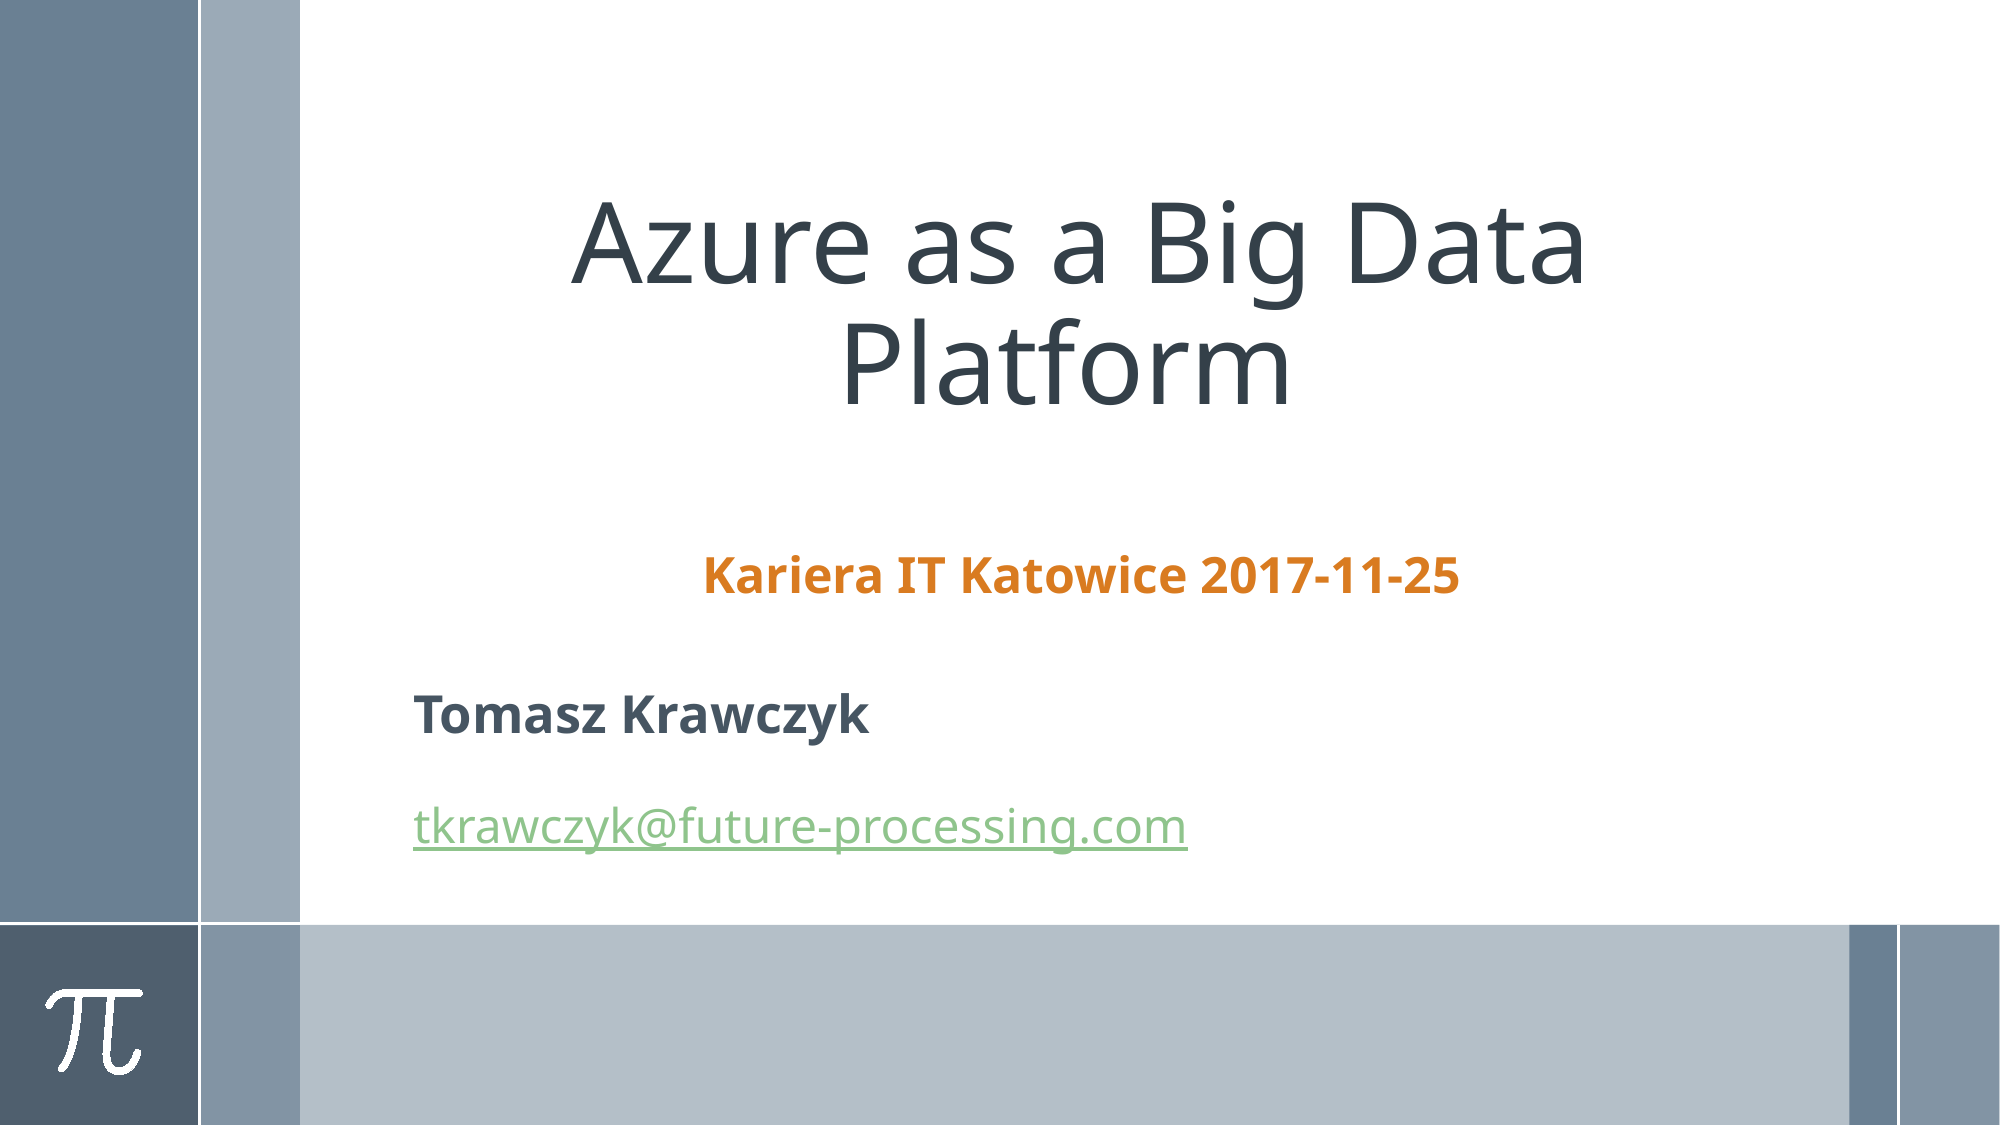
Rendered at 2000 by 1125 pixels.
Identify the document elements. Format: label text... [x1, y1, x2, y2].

title Azure as a Big Data Platform Kariera IT Katowice 2017-11-25 [398, 172, 1765, 613]
subtitle Tomasz Krawczyk tkrawczyk@future-processing.com [398, 680, 1632, 864]
